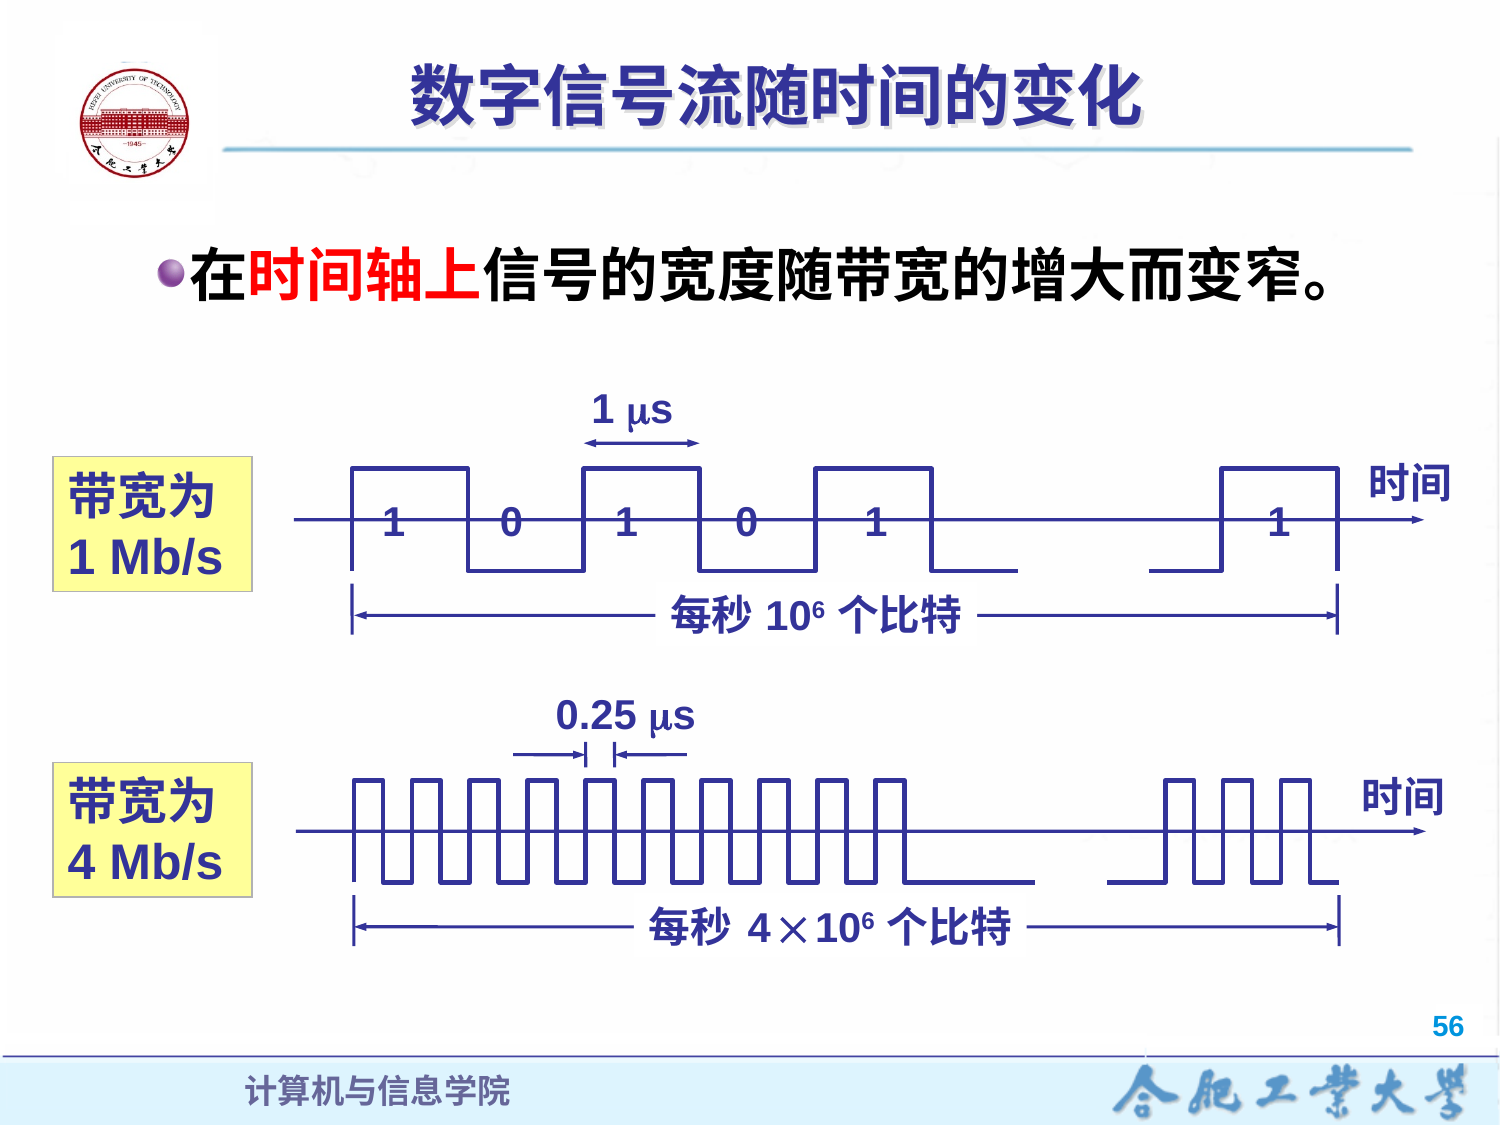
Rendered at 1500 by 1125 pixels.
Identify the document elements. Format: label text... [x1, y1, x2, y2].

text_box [54, 374, 1468, 647]
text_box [54, 679, 1461, 959]
picture [0, 0, 1500, 1125]
title 数字信号流随时间的变化 [188, 35, 1365, 154]
list 在时间轴上信号的宽度随带宽的增大而变窄。 [142, 230, 1418, 317]
